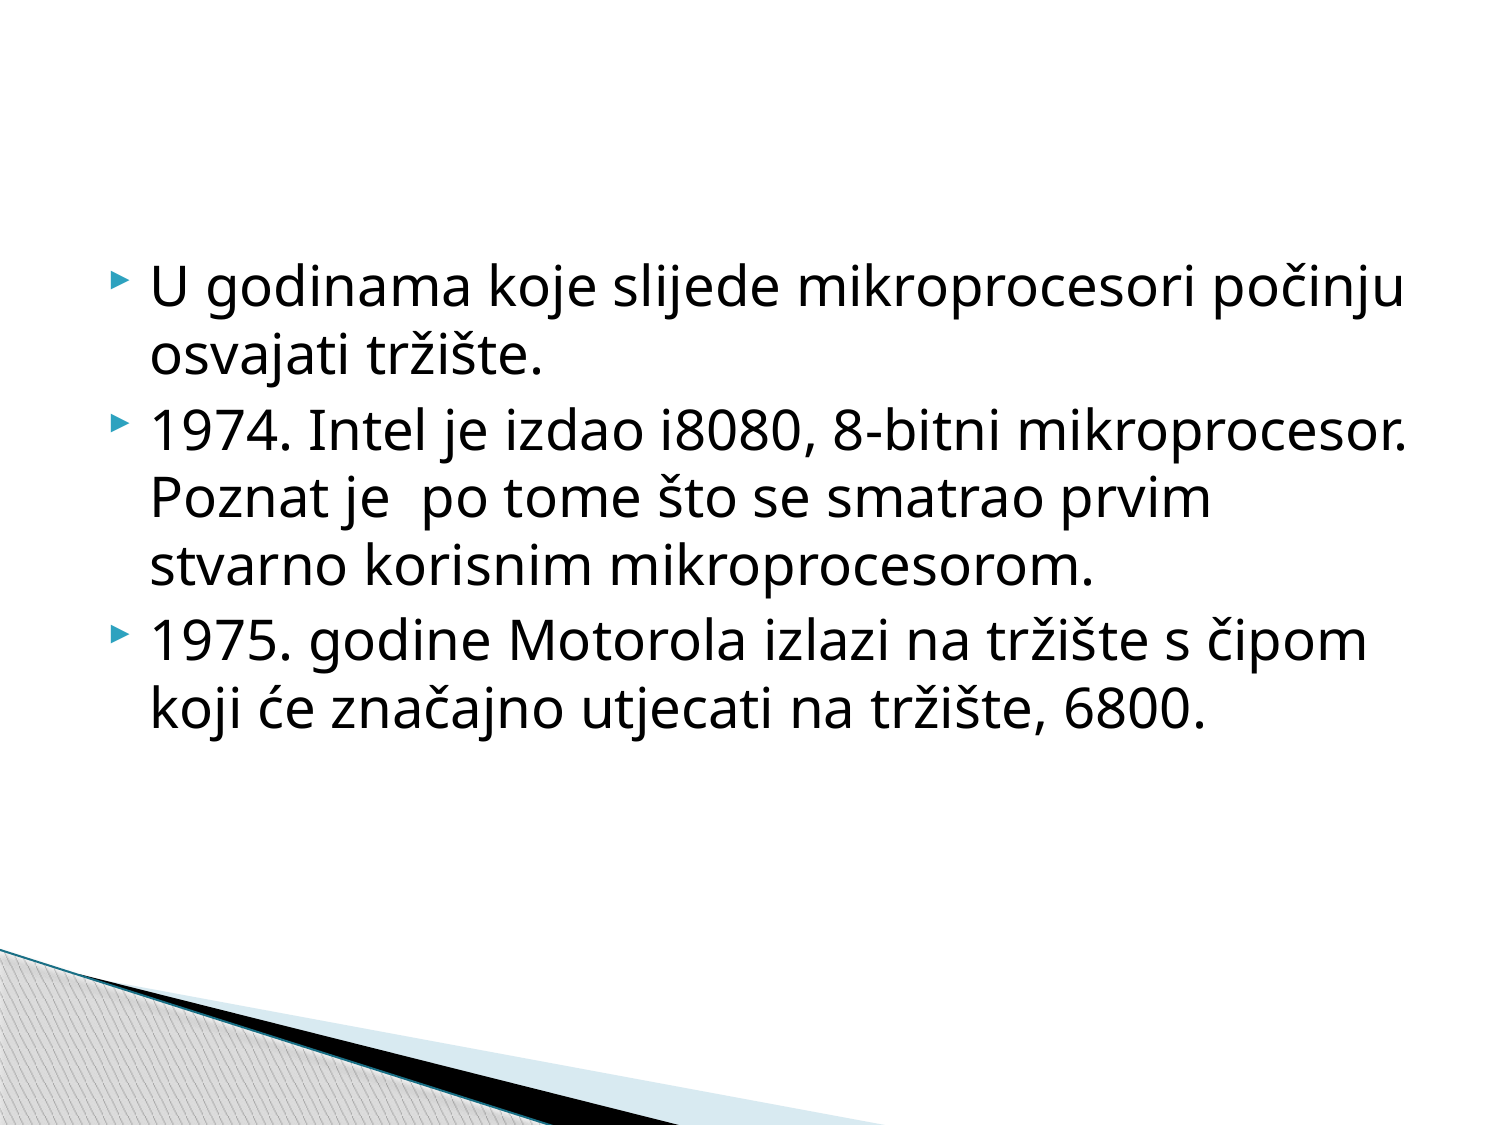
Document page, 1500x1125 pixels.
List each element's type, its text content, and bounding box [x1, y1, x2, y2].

list U godinama koje slijede mikroprocesori počinju osvajati tržište. 1974. Intel je izdao i8080, 8-bitni mikroprocesor. Poznat je po tome što se smatrao prvim stvarno korisnim mikroprocesorom. 1975. godine Motorola izlazi na tržište s čipom koji će značajno utjecati na tržište, 6800. [75, 243, 1425, 986]
